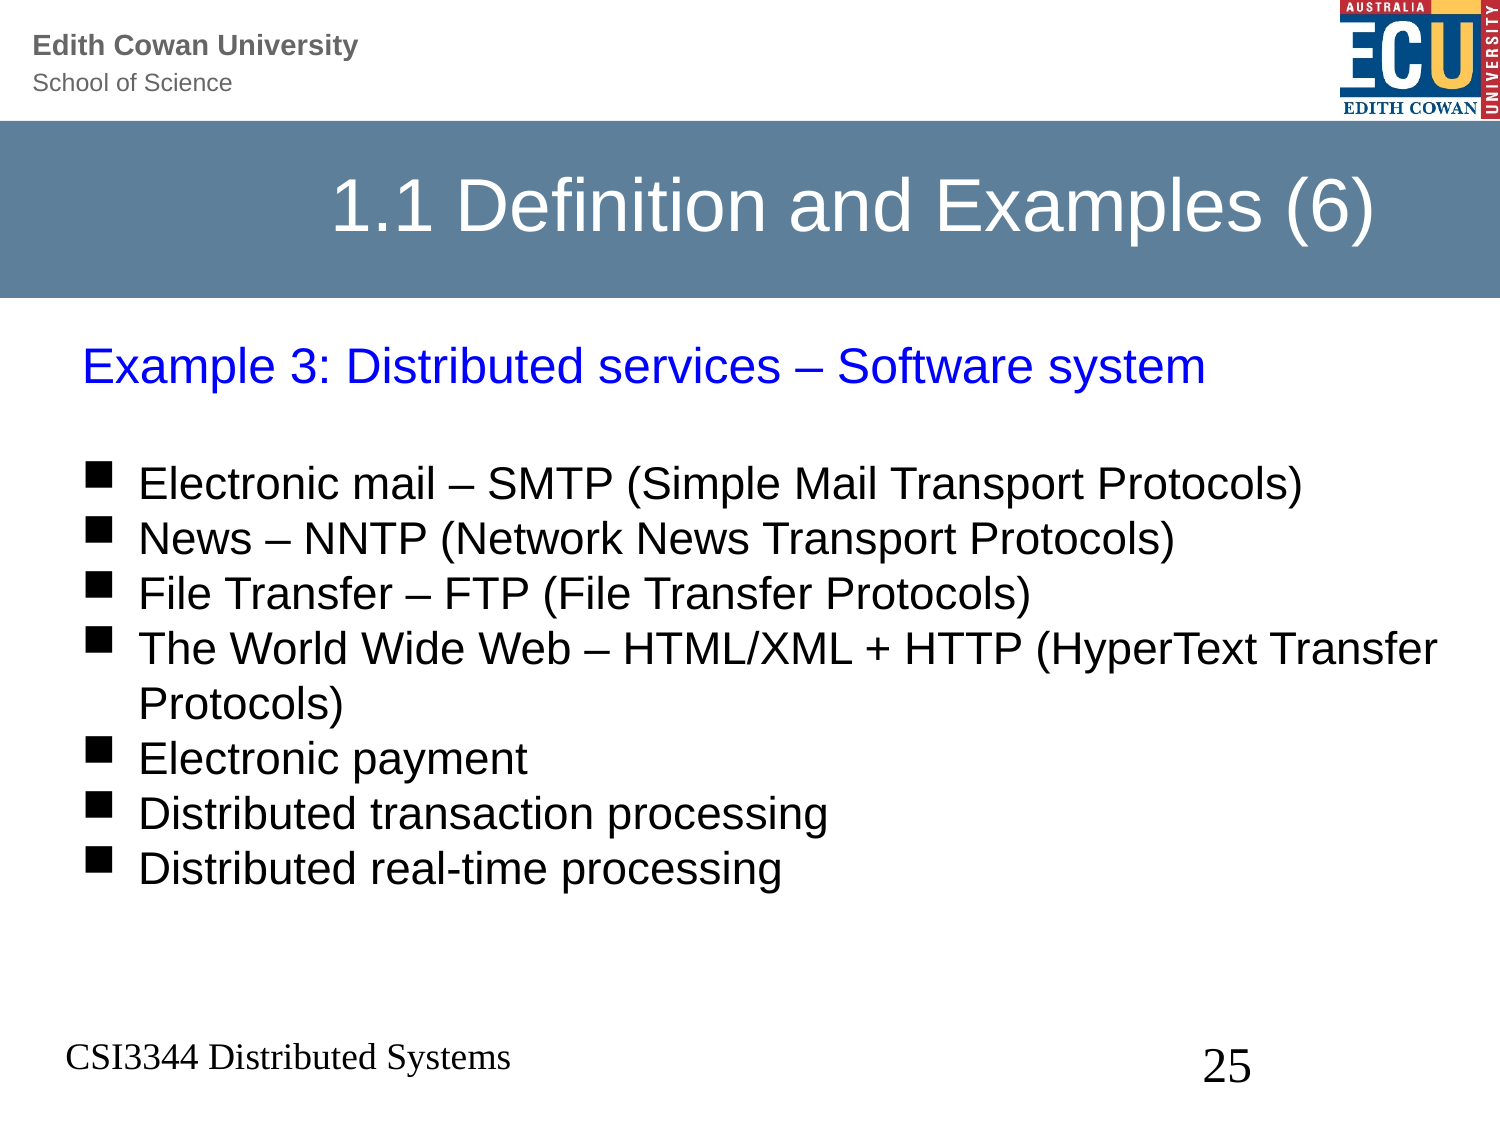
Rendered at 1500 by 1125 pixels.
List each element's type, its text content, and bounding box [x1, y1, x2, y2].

text_box CSI3344 Distributed Systems [50, 1024, 762, 1100]
text_box Example 3: Distributed services – Software system Electronic mail – SMTP (Simple Mail Transport Protocols) News – NNTP (Network News Transport Protocols) File Transfer – FTP (File Transfer Protocols) The World Wide Web – HTML/XML + HTTP (HyperText Transfer Protocols) Electronic payment Distributed transaction processing Distributed real-time processing [67, 326, 1457, 978]
picture [1340, 0, 1500, 119]
slide_number 25 [1187, 1025, 1500, 1100]
title 1.1 Definition and Examples (6) [159, 160, 1393, 242]
